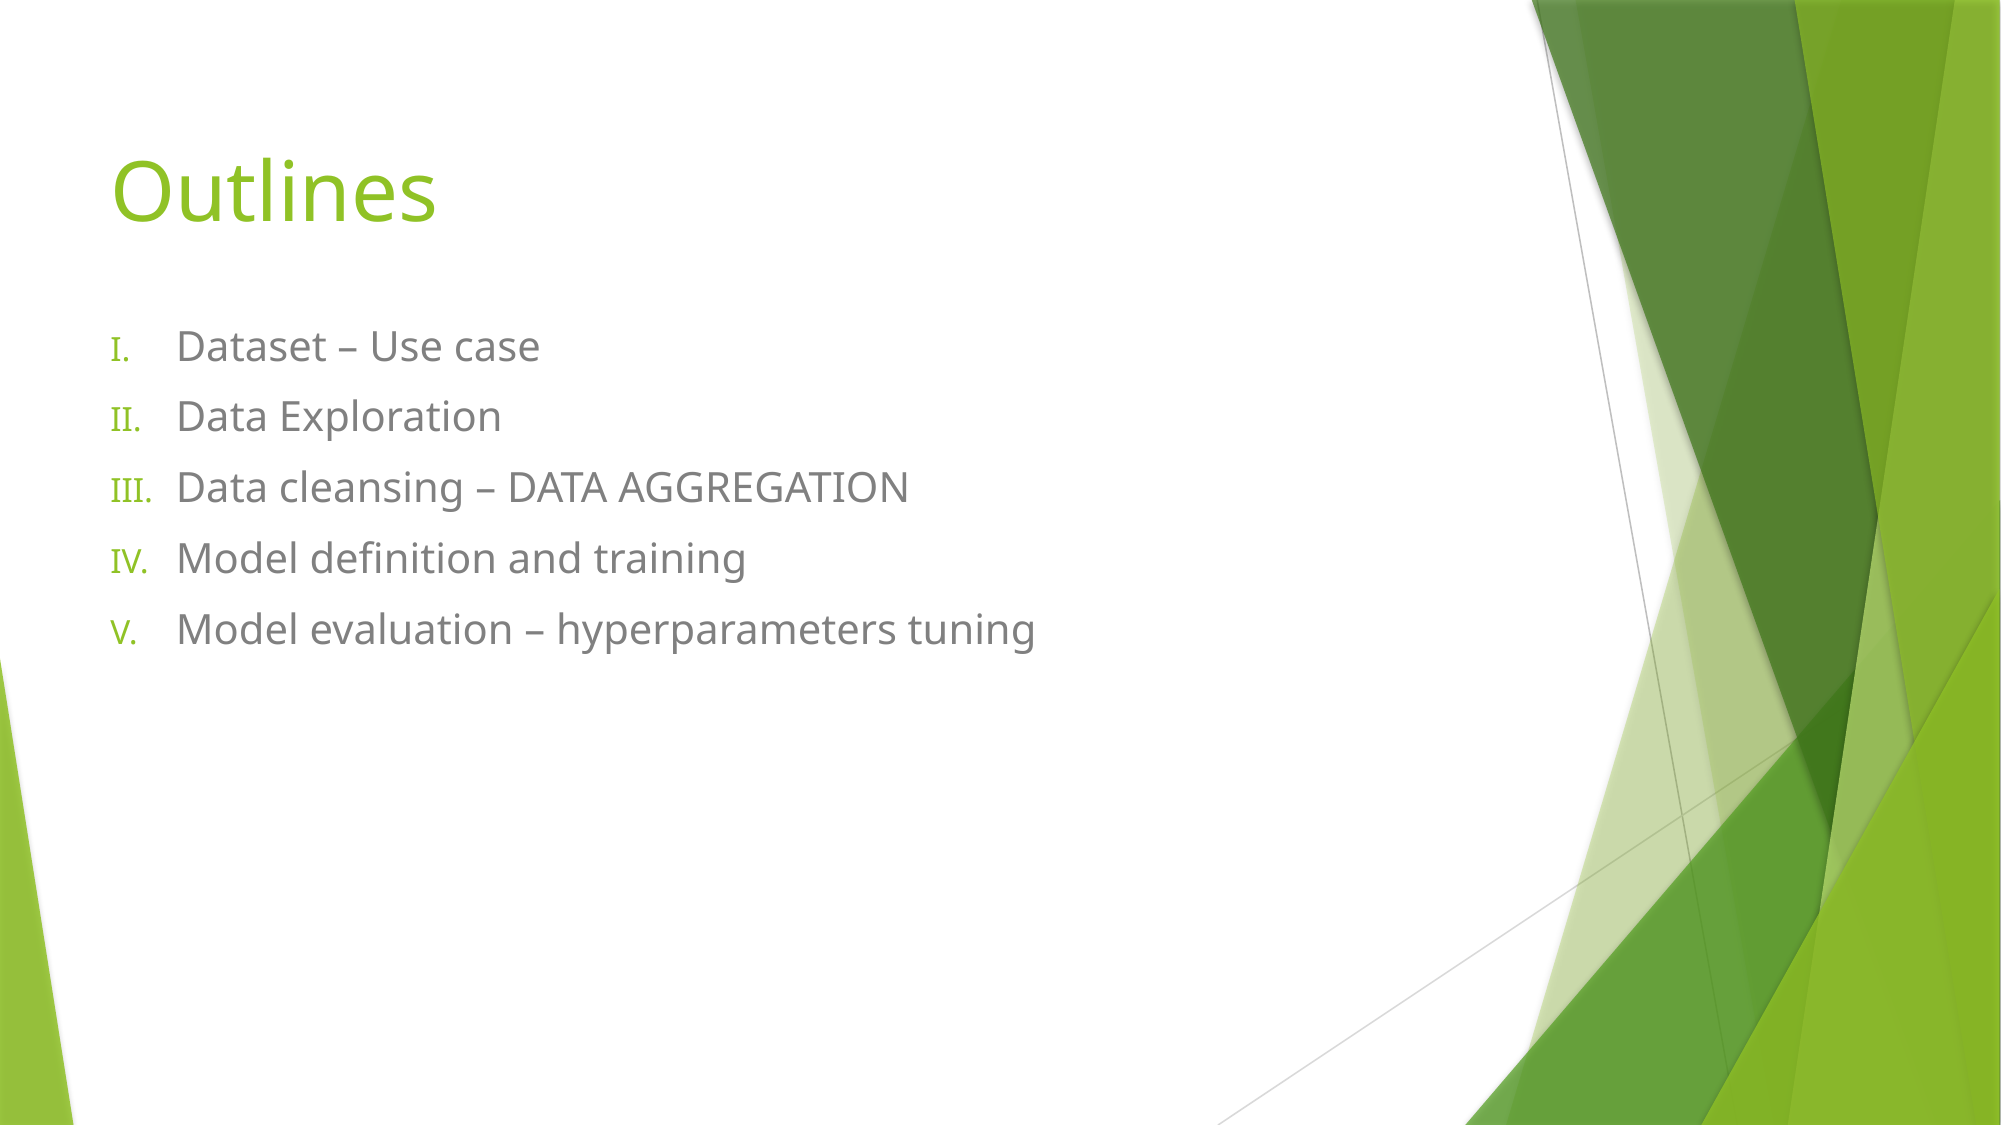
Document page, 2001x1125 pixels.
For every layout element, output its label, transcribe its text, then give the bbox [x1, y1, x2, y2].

list Dataset – Use case Data Exploration Data cleansing – DATA AGGREGATION Model definition and training Model evaluation – hyperparameters tuning [95, 311, 1905, 823]
title Outlines [95, 126, 1905, 246]
